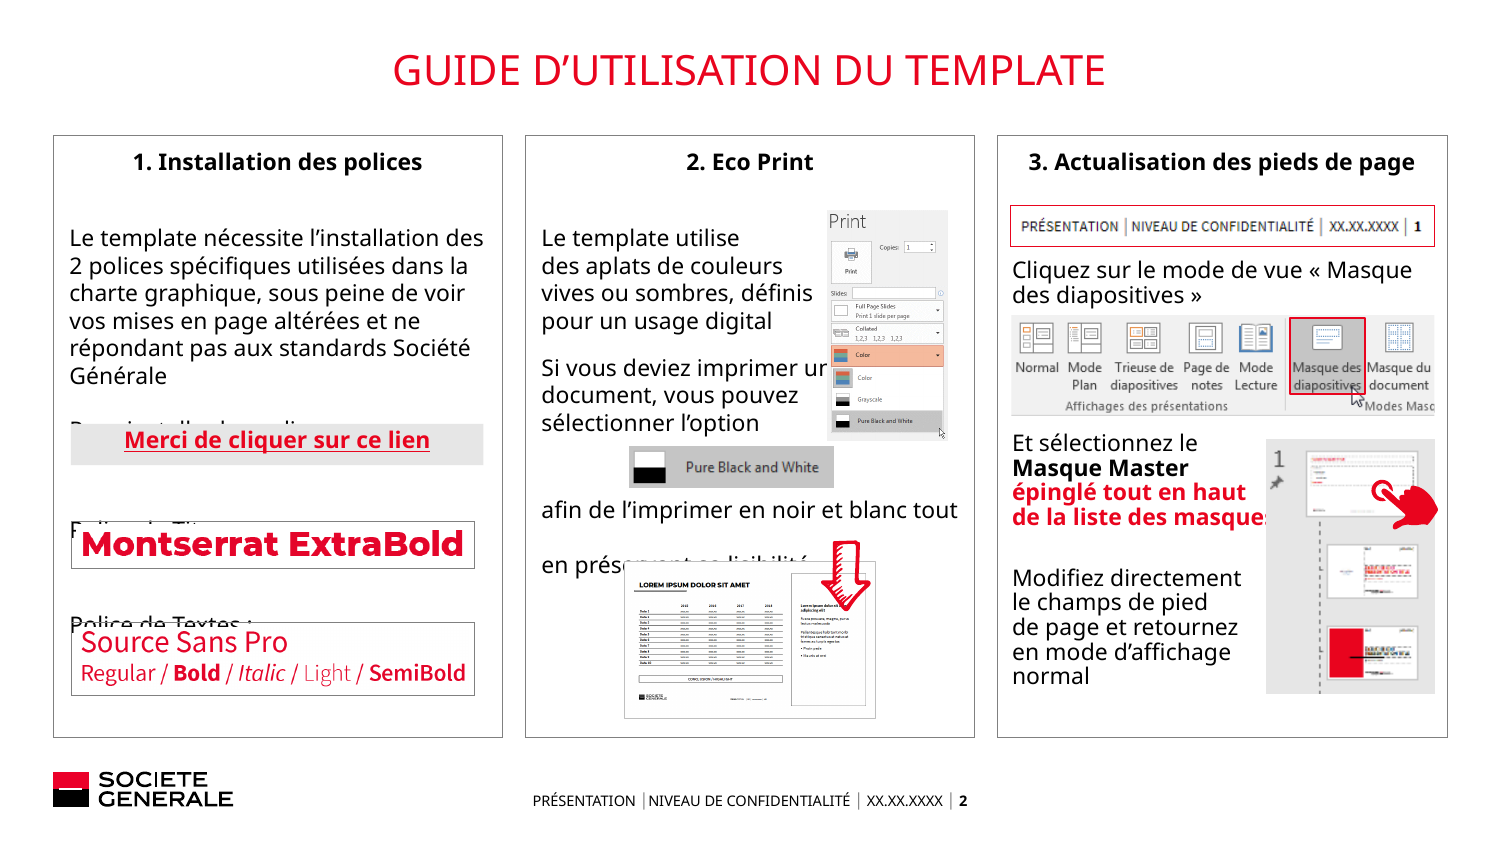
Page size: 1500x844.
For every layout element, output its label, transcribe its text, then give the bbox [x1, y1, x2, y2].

picture [624, 562, 876, 719]
text_box 1. Installation des polices [53, 135, 503, 738]
text_box Le template nécessite l’installation des 2 polices spécifiques utilisées dans la charte graphique, sous peine de voir vos mises en page altérées et ne répondant pas aux standards Société Générale Pour installer les polices : Police de Titres : Police de Textes : [54, 216, 503, 673]
picture [629, 445, 835, 488]
text_box [832, 540, 860, 560]
picture [1013, 213, 1429, 241]
picture [1011, 315, 1435, 417]
text_box [1010, 205, 1435, 247]
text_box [70, 521, 475, 570]
text_box Merci de cliquer sur ce lien [70, 423, 484, 466]
text_box Guide d’utilisation du Template [52, 55, 1447, 94]
text_box Cliquez sur le mode de vue « Masque des diapositives » Et sélectionnez le Masque Master épinglé tout en haut de la liste des masques Modifiez directement le champs de pied de page et retournez en mode d’affichage normal [997, 251, 1435, 698]
text_box 2. Eco Print [525, 135, 975, 738]
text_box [826, 210, 948, 441]
text_box 3. Actualisation des pieds de page [997, 135, 1448, 738]
picture [1265, 439, 1435, 694]
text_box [70, 622, 475, 696]
